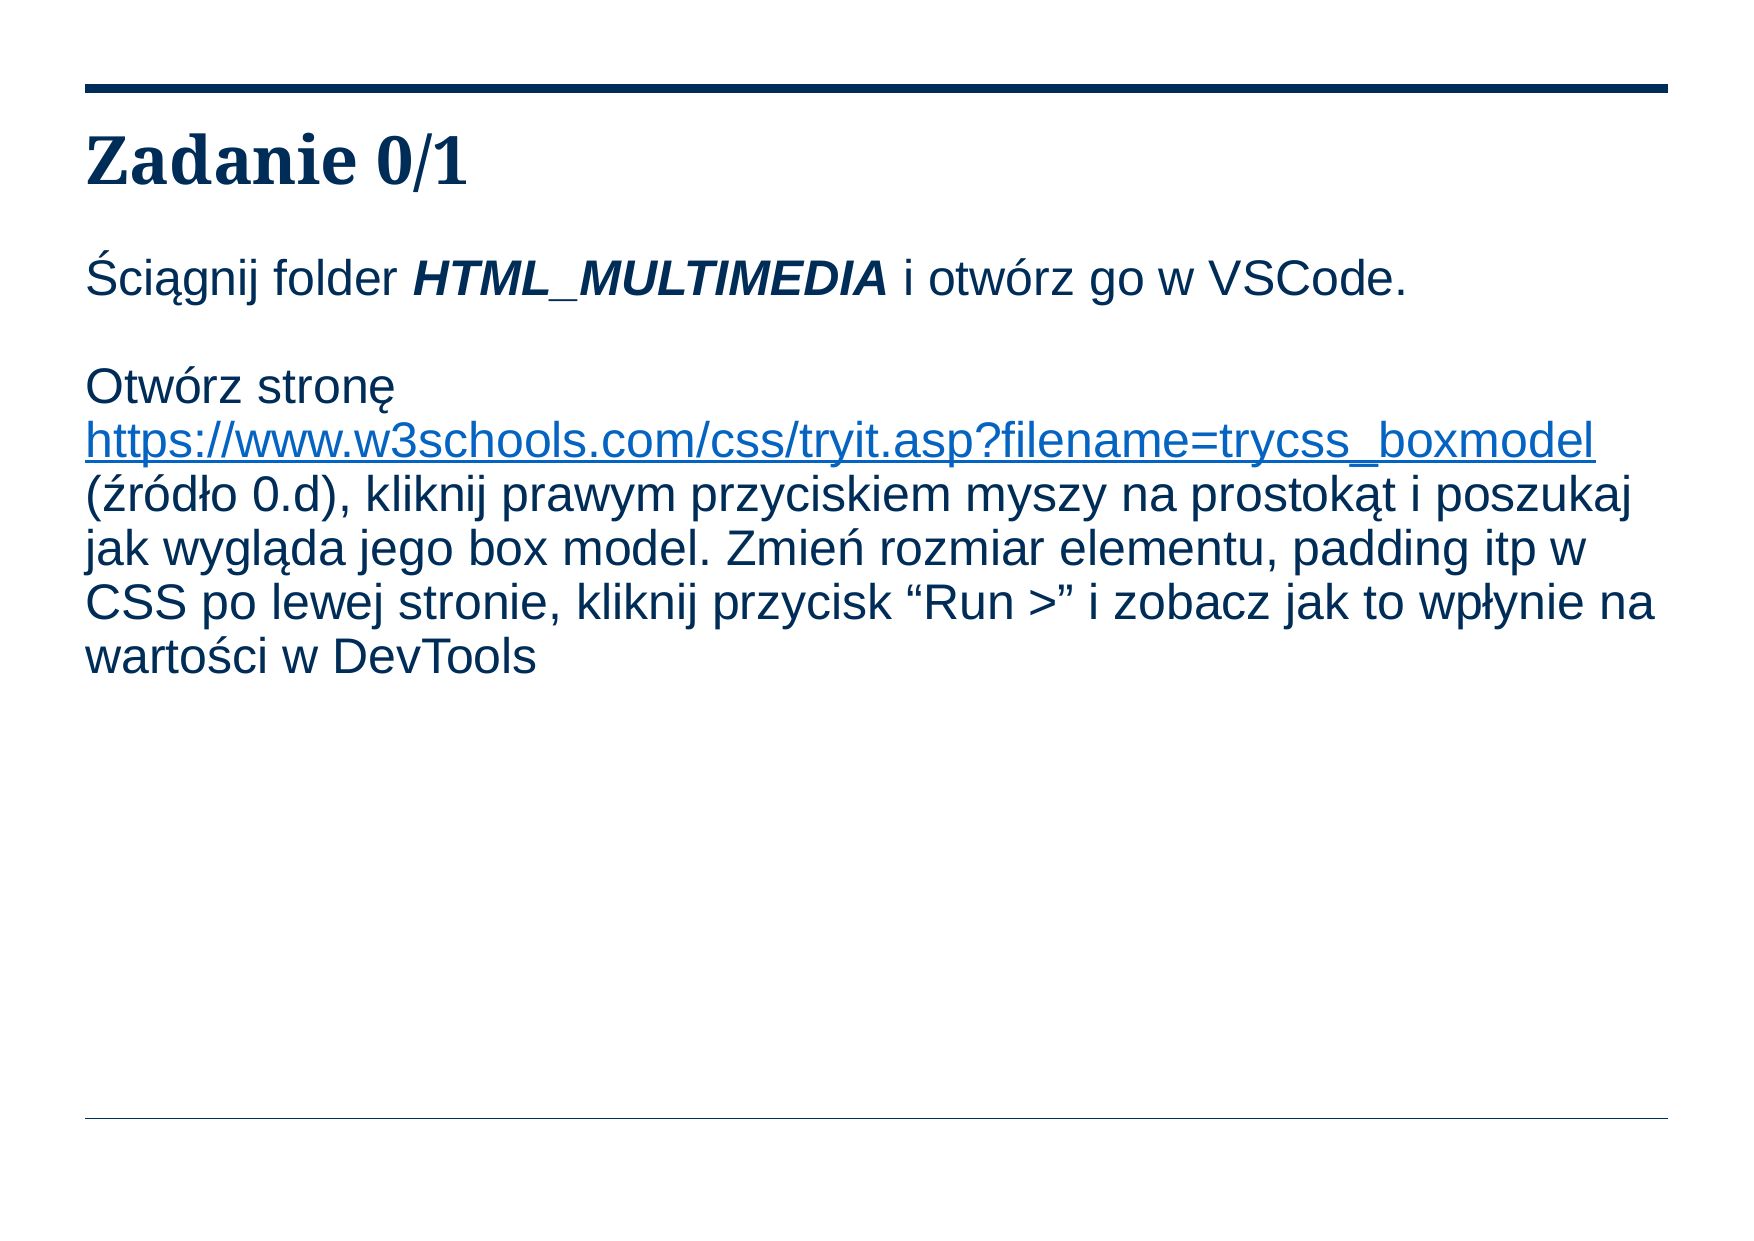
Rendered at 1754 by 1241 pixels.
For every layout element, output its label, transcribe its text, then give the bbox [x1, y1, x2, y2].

title Zadanie 0/1 [85, 127, 1669, 252]
list Ściągnij folder HTML_MULTIMEDIA i otwórz go w VSCode. Otwórz stronę https://www.w3schools.com/css/tryit.asp?filename=trycss_boxmodel (źródło 0.d), kliknij prawym przyciskiem myszy na prostokąt i poszukaj jak wygląda jego box model. Zmień rozmiar elementu, padding itp w CSS po lewej stronie, kliknij przycisk “Run >” i zobacz jak to wpłynie na wartości w DevTools [85, 252, 1669, 1036]
